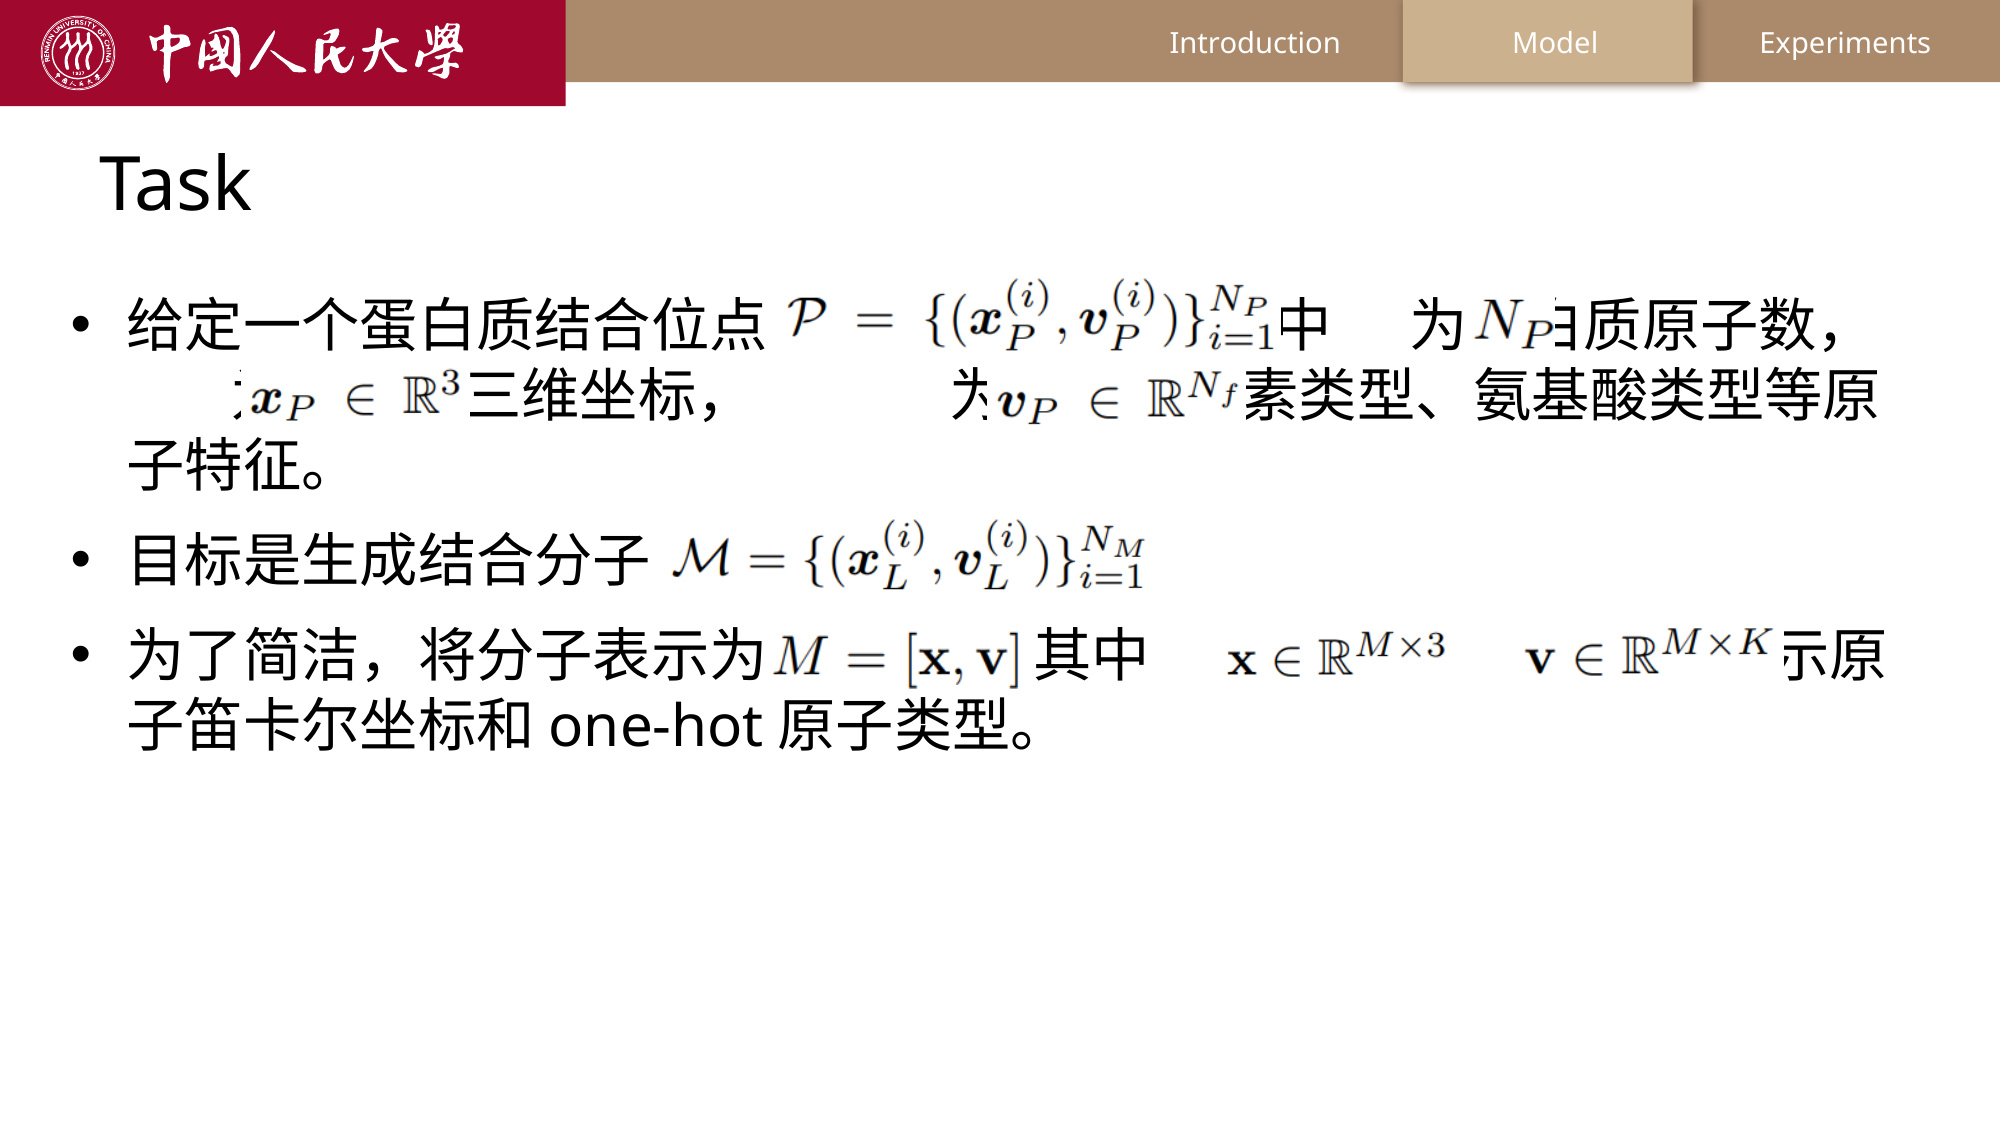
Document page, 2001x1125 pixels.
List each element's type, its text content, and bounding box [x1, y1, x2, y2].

text_box Introduction [1116, 16, 1395, 67]
text_box [1402, 0, 1694, 83]
text_box Model [1424, 16, 1686, 67]
picture [657, 516, 1153, 598]
text_box [0, 0, 567, 107]
picture [1221, 627, 1453, 694]
picture [768, 271, 1281, 437]
text_box [1707, 0, 2000, 83]
text_box Task [84, 127, 1301, 233]
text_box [40, 15, 116, 91]
text_box [567, 0, 1395, 83]
text_box Experiments [1708, 16, 1983, 67]
picture [241, 360, 470, 432]
picture [768, 621, 1022, 689]
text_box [149, 22, 464, 84]
text_box 给定一个蛋白质结合位点 ，其中 为蛋白质原子数， 为原子的三维坐标， 为原子的元素类型、氨基酸类型等原子特征。 目标是生成结合分子 为了简洁，将分子表示为 ，其中 和 分别表示原子笛卡尔坐标和one-hot原子类型。 [55, 280, 1954, 956]
picture [1520, 622, 1784, 685]
picture [1463, 282, 1555, 361]
